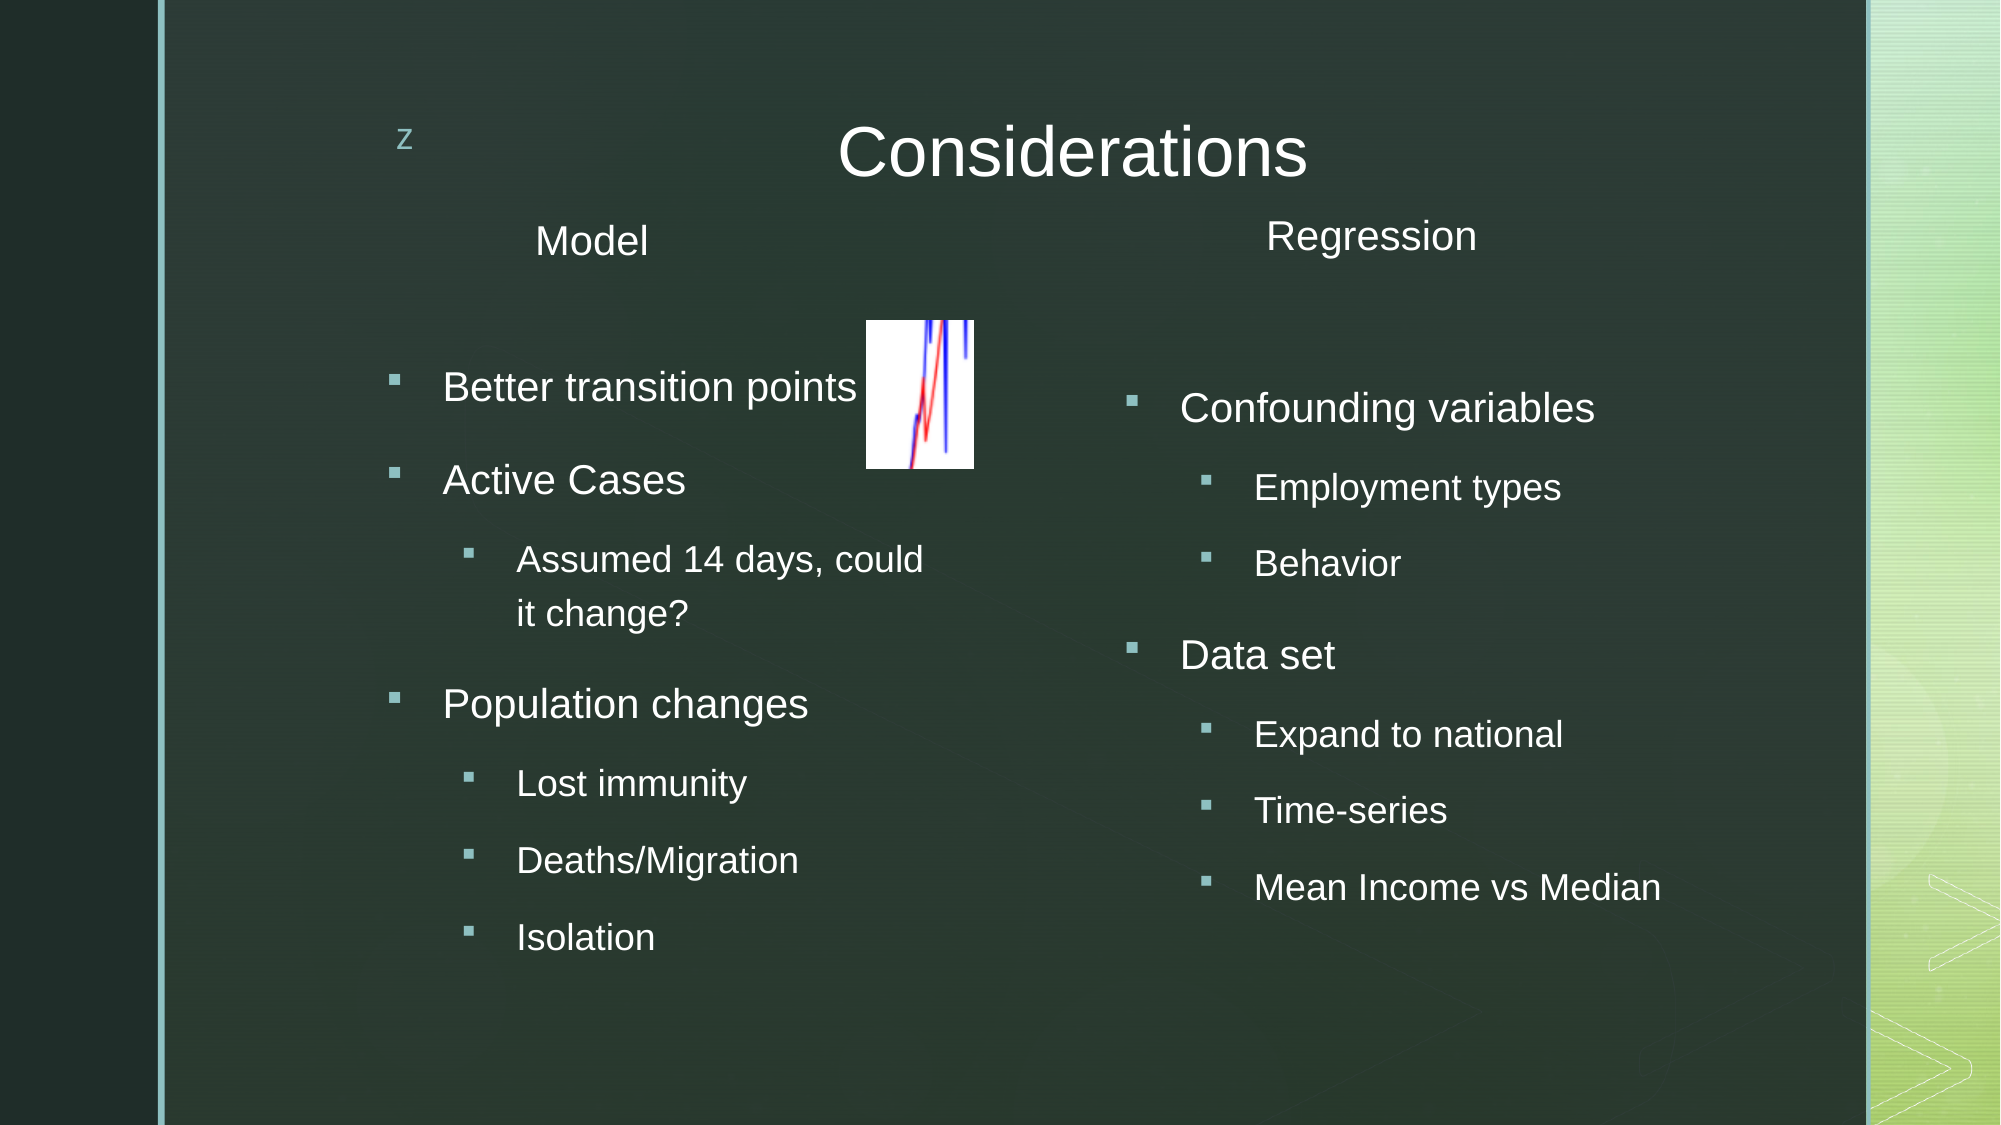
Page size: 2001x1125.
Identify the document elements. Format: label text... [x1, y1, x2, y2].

picture [1871, 0, 2001, 1125]
list Better transition points Active Cases Assumed 14 days, could it change? Population changes Lost immunity Deaths/Migration Isolation [371, 408, 957, 1079]
text_box Model [520, 175, 1160, 293]
text_box Regression [1251, 170, 1891, 288]
title Considerations [428, 107, 1719, 205]
picture [865, 320, 974, 469]
text_box Confounding variables Employment types Behavior Data set Expand to national Time-series Mean Income vs Median [1108, 320, 1829, 1036]
